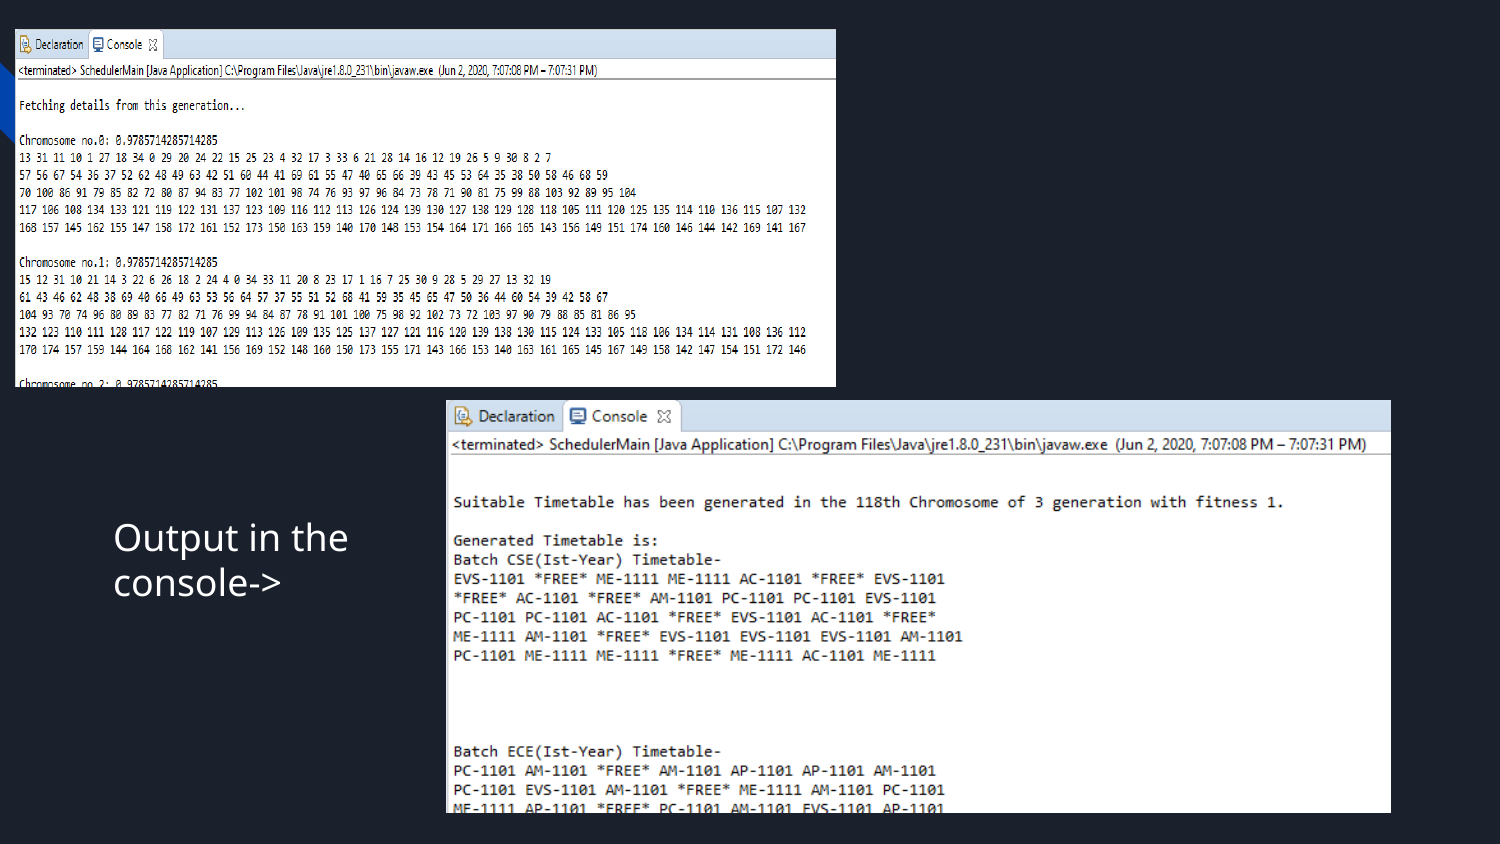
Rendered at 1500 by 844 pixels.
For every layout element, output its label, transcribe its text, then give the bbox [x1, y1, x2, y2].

picture [14, 29, 836, 387]
picture [446, 400, 1391, 813]
text_box Output in the console-> [98, 499, 441, 594]
